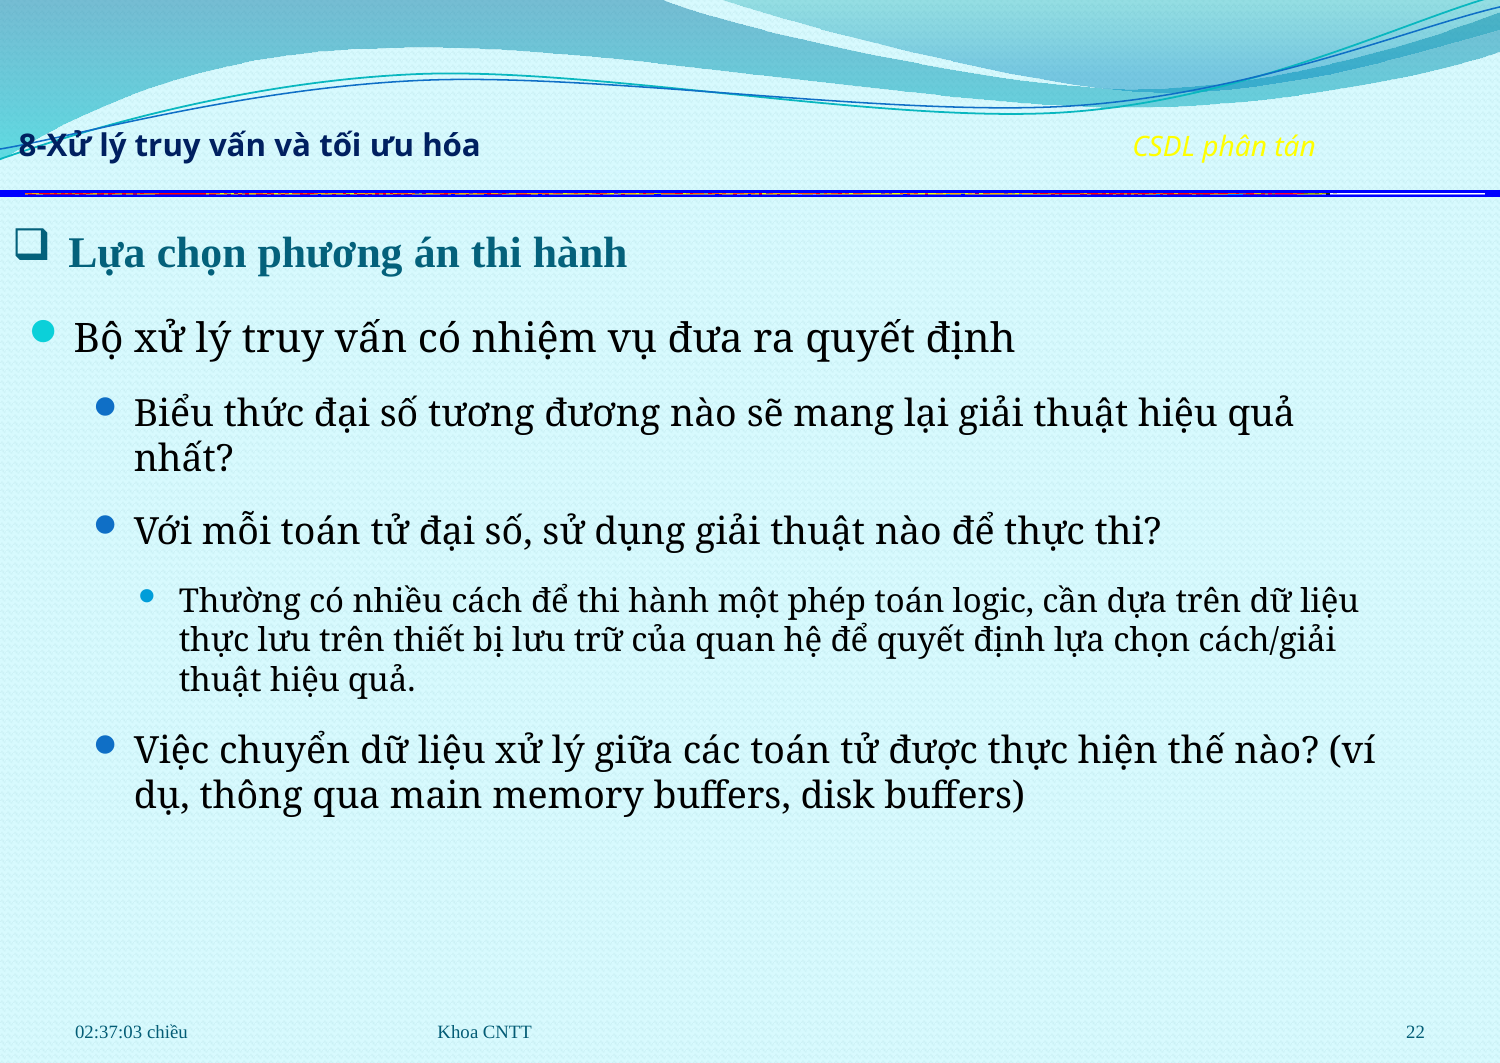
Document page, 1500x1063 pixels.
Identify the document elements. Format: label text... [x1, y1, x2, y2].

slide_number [75, 985, 425, 1042]
text_box Lựa chọn phương án thi hành [11, 221, 1025, 277]
text_box [17, 208, 1363, 271]
text_box CSDL phân tán [1117, 121, 1500, 170]
text_box 8-Xử lý truy vấn và tối ưu hóa [3, 117, 497, 170]
slide_number 22 [1299, 985, 1425, 1042]
picture [0, 190, 1500, 197]
text_box Bộ xử lý truy vấn có nhiệm vụ đưa ra quyết định Biểu thức đại số tương đương nào sẽ mang lại giải thuật hiệu quả nhất? Với mỗi toán tử đại số, sử dụng giải thuật nào để thực thi? Thường có nhiều cách để thi hành một phép toán logic, cần dựa trên dữ liệu thực lưu trên thiết bị lưu trữ của quan hệ để quyết định lựa chọn cách/giải thuật hiệu quả. Việc chuyển dữ liệu xử lý giữa các toán tử được thực hiện thế nào? (ví dụ, thông qua main memory buffers, disk buffers) [17, 306, 1402, 927]
footer Khoa CNTT [437, 985, 988, 1042]
